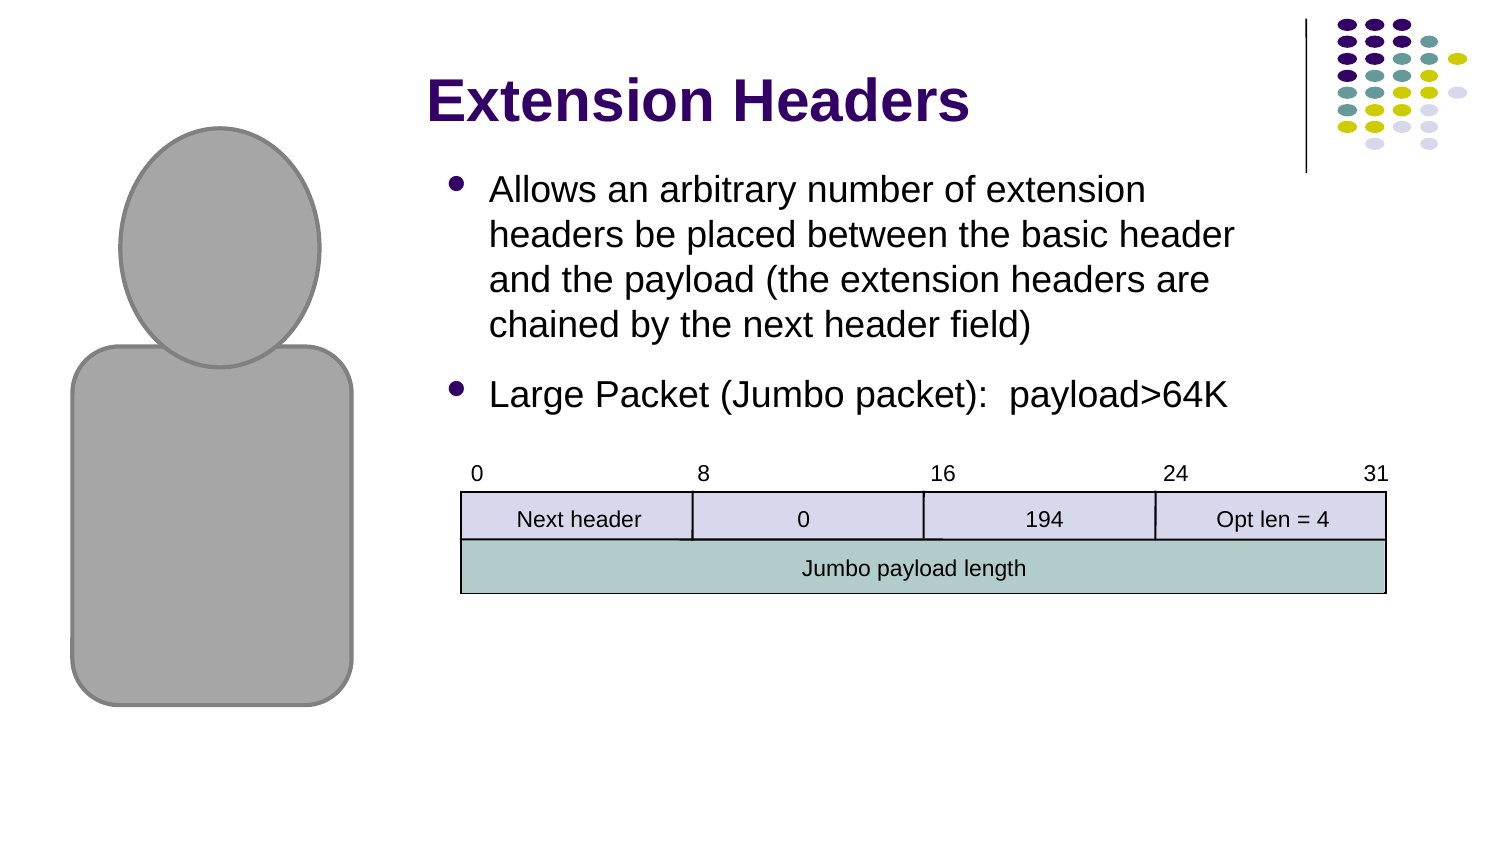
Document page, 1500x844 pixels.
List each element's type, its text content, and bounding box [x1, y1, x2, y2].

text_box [459, 458, 1399, 594]
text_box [72, 128, 352, 706]
title Extension Headers [411, 15, 1313, 141]
list Allows an arbitrary number of extension headers be placed between the basic header and the payload (the extension headers are chained by the next header field) Large Packet (Jumbo packet): payload>64K [431, 157, 1257, 367]
